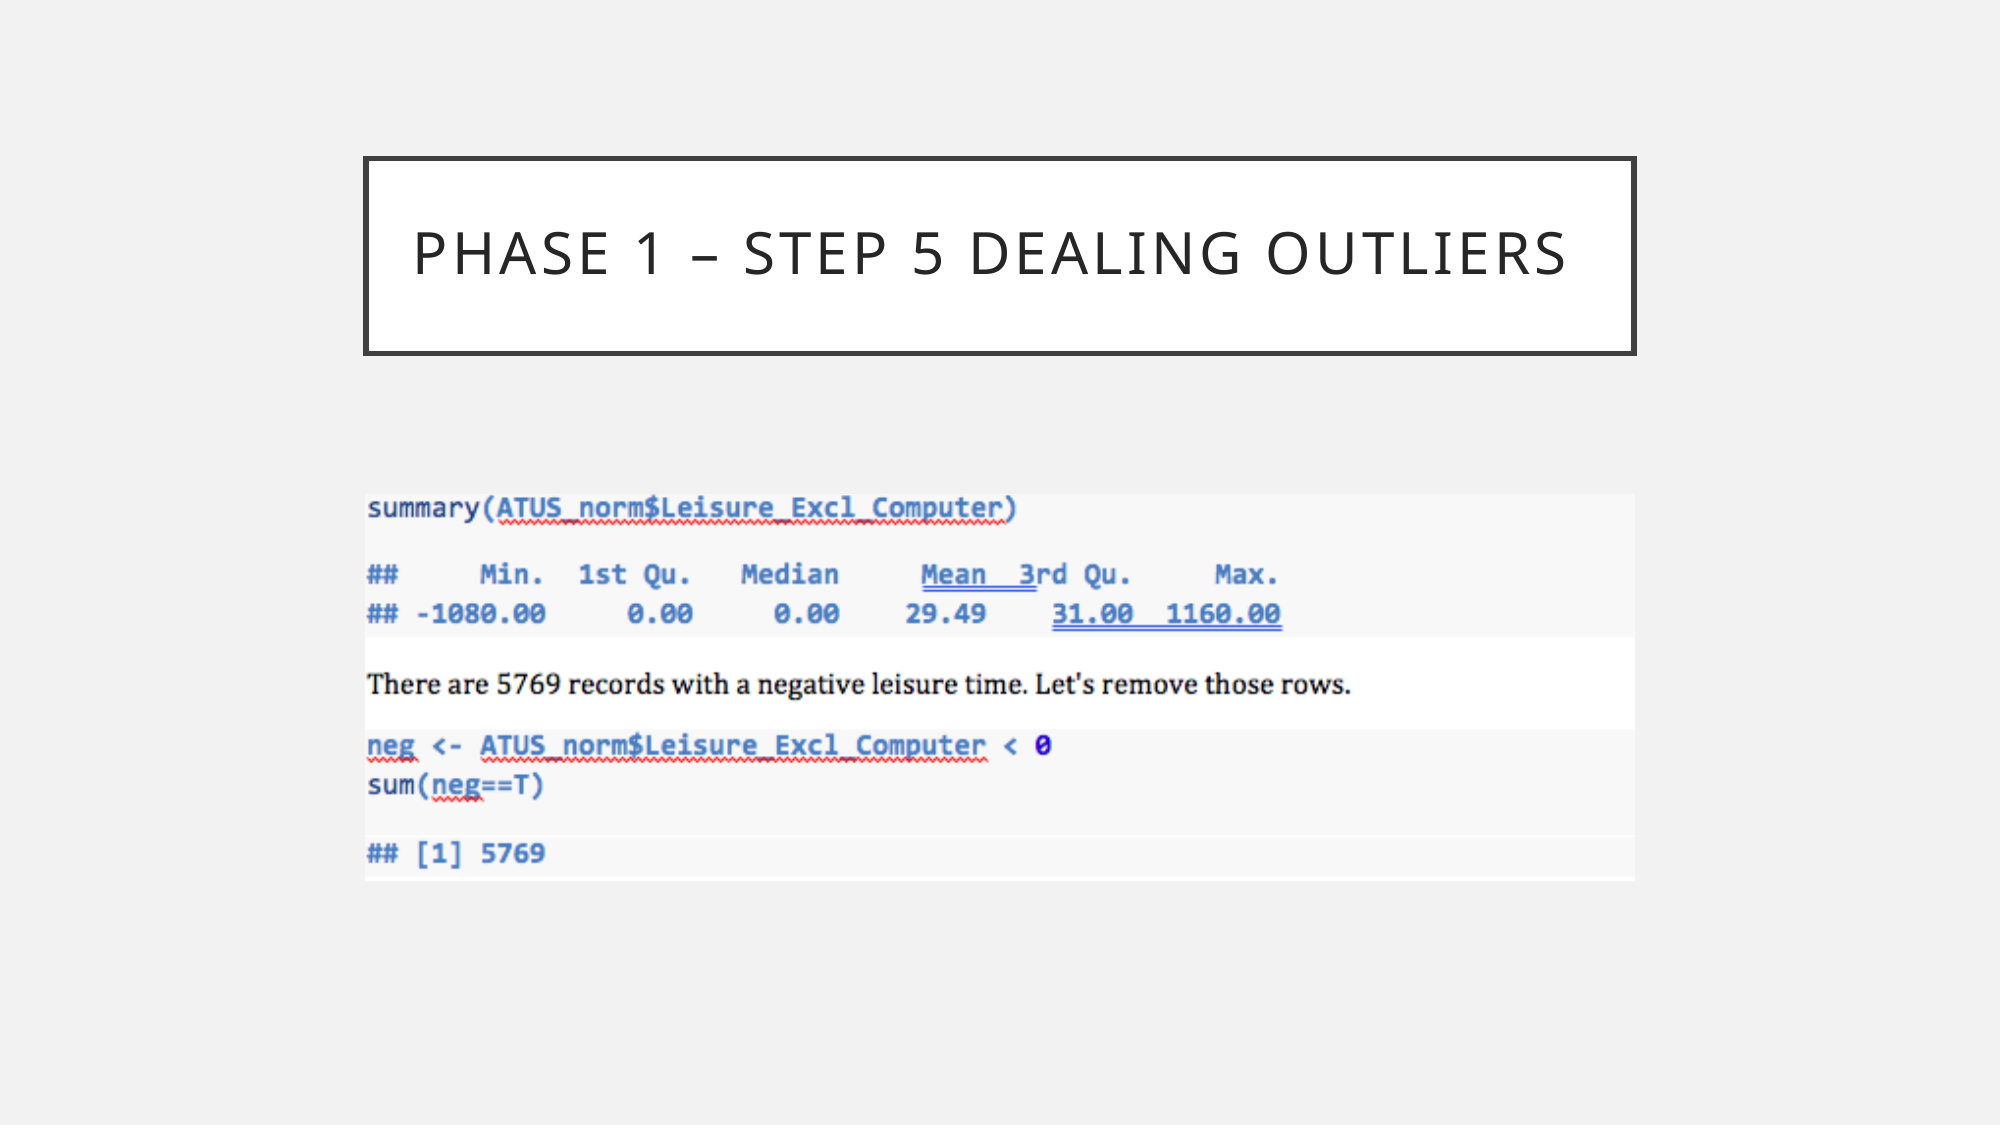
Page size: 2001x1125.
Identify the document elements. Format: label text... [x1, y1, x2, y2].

title Phase 1 – Step 5 Dealing Outliers [363, 156, 1637, 356]
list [365, 494, 1635, 881]
